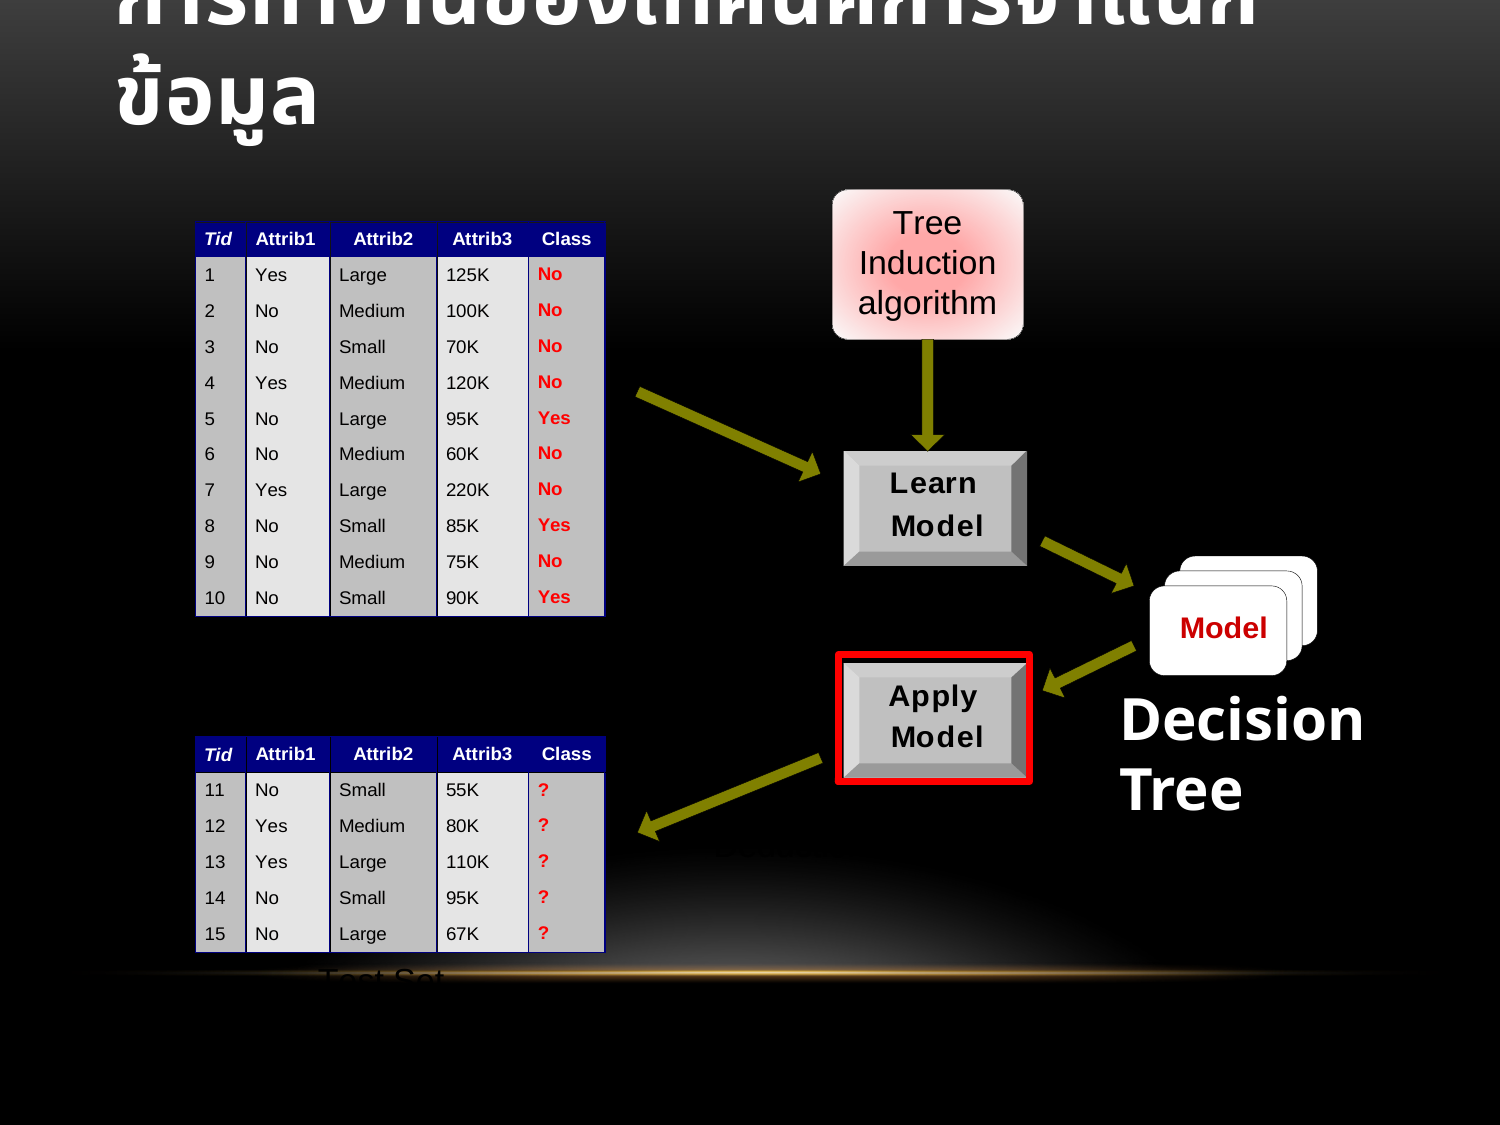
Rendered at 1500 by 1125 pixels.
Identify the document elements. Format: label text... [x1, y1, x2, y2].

text_box Decision Tree [1326, 674, 1459, 830]
title การทำงานของเทคนิคการจำแนกข้อมูล [99, 45, 1400, 149]
picture [0, 0, 1500, 1125]
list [179, 187, 1320, 1038]
